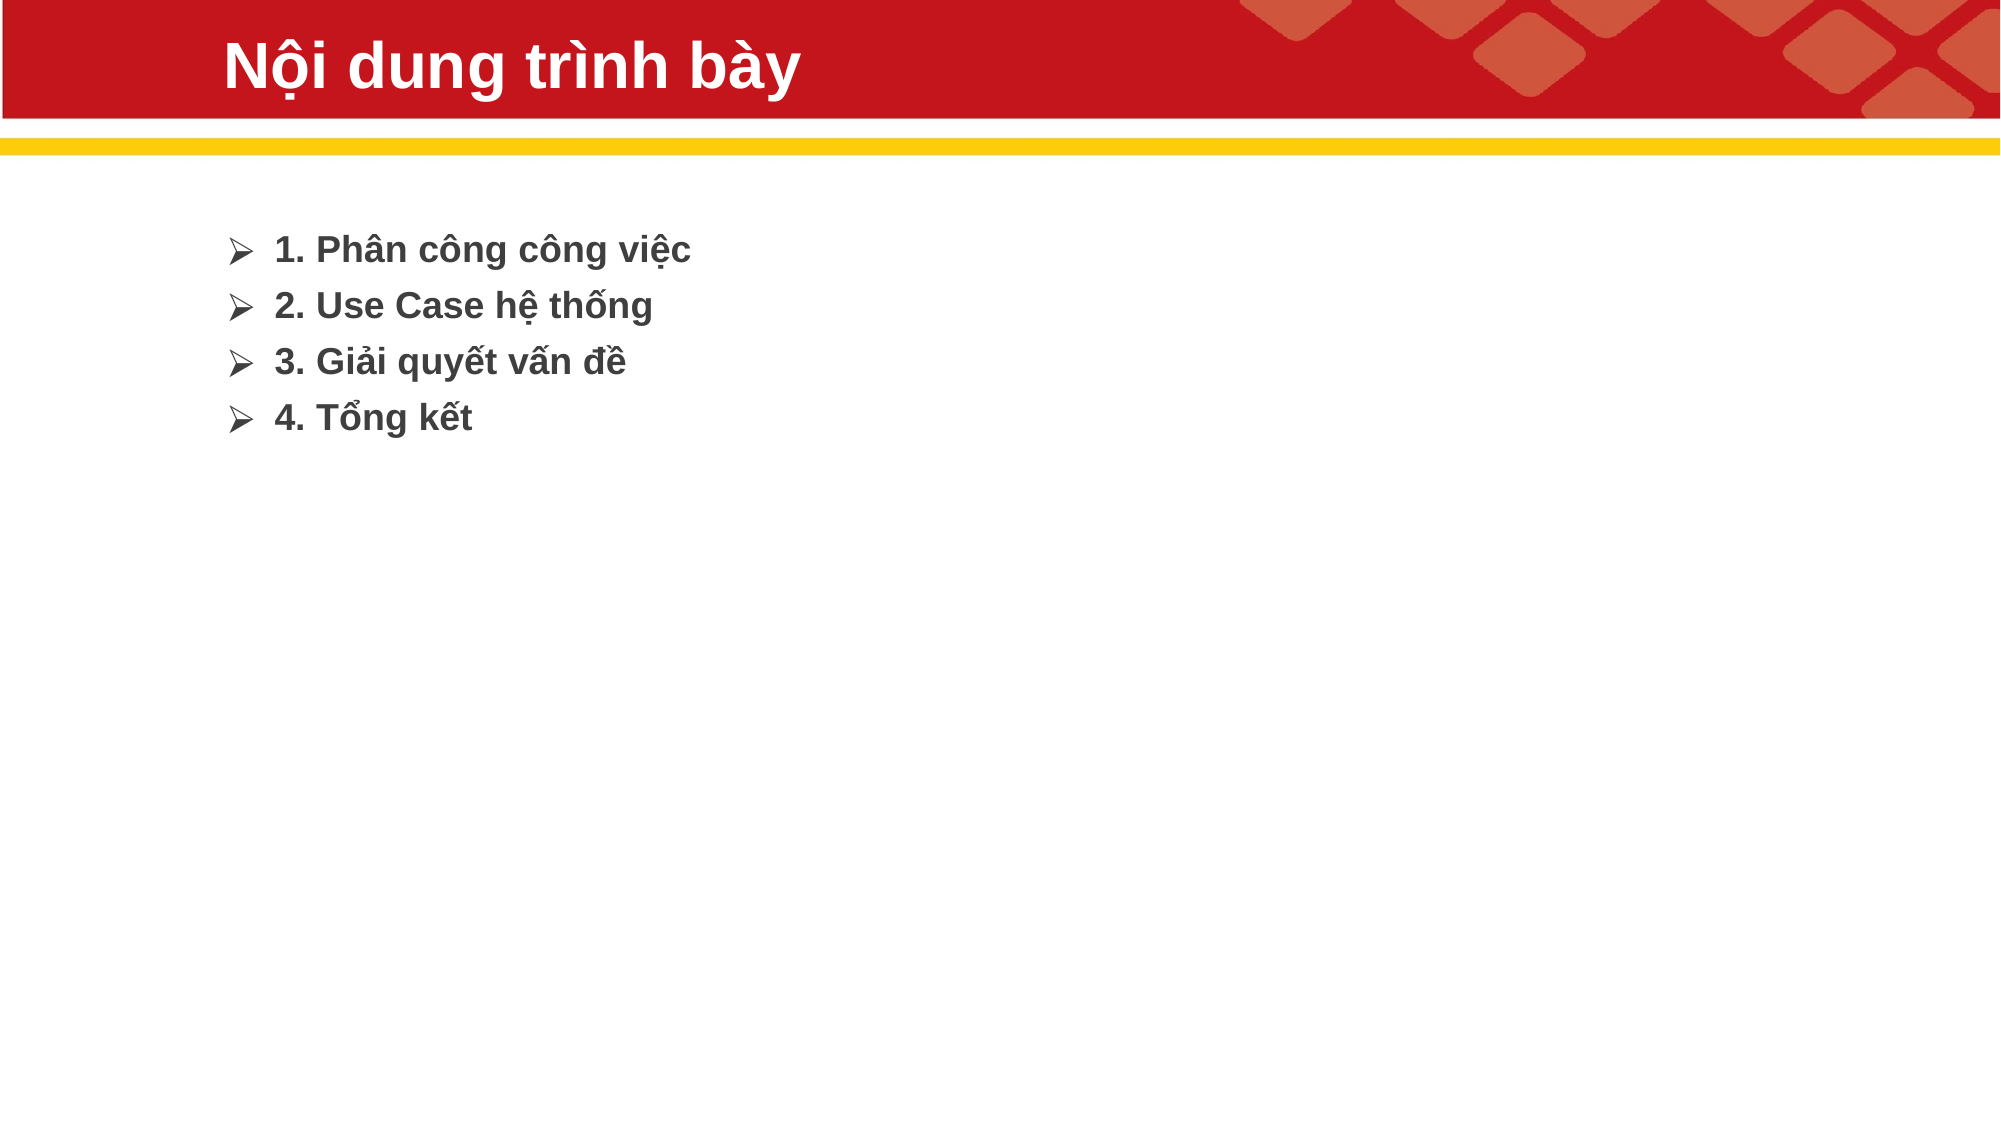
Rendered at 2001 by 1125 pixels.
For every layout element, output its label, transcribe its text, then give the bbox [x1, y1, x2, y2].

picture [0, 0, 2001, 1125]
list 1. Phân công công việc 2. Use Case hệ thống 3. Giải quyết vấn đề 4. Tổng kết [137, 222, 1643, 1027]
title Nội dung trình bày [63, 22, 1380, 114]
